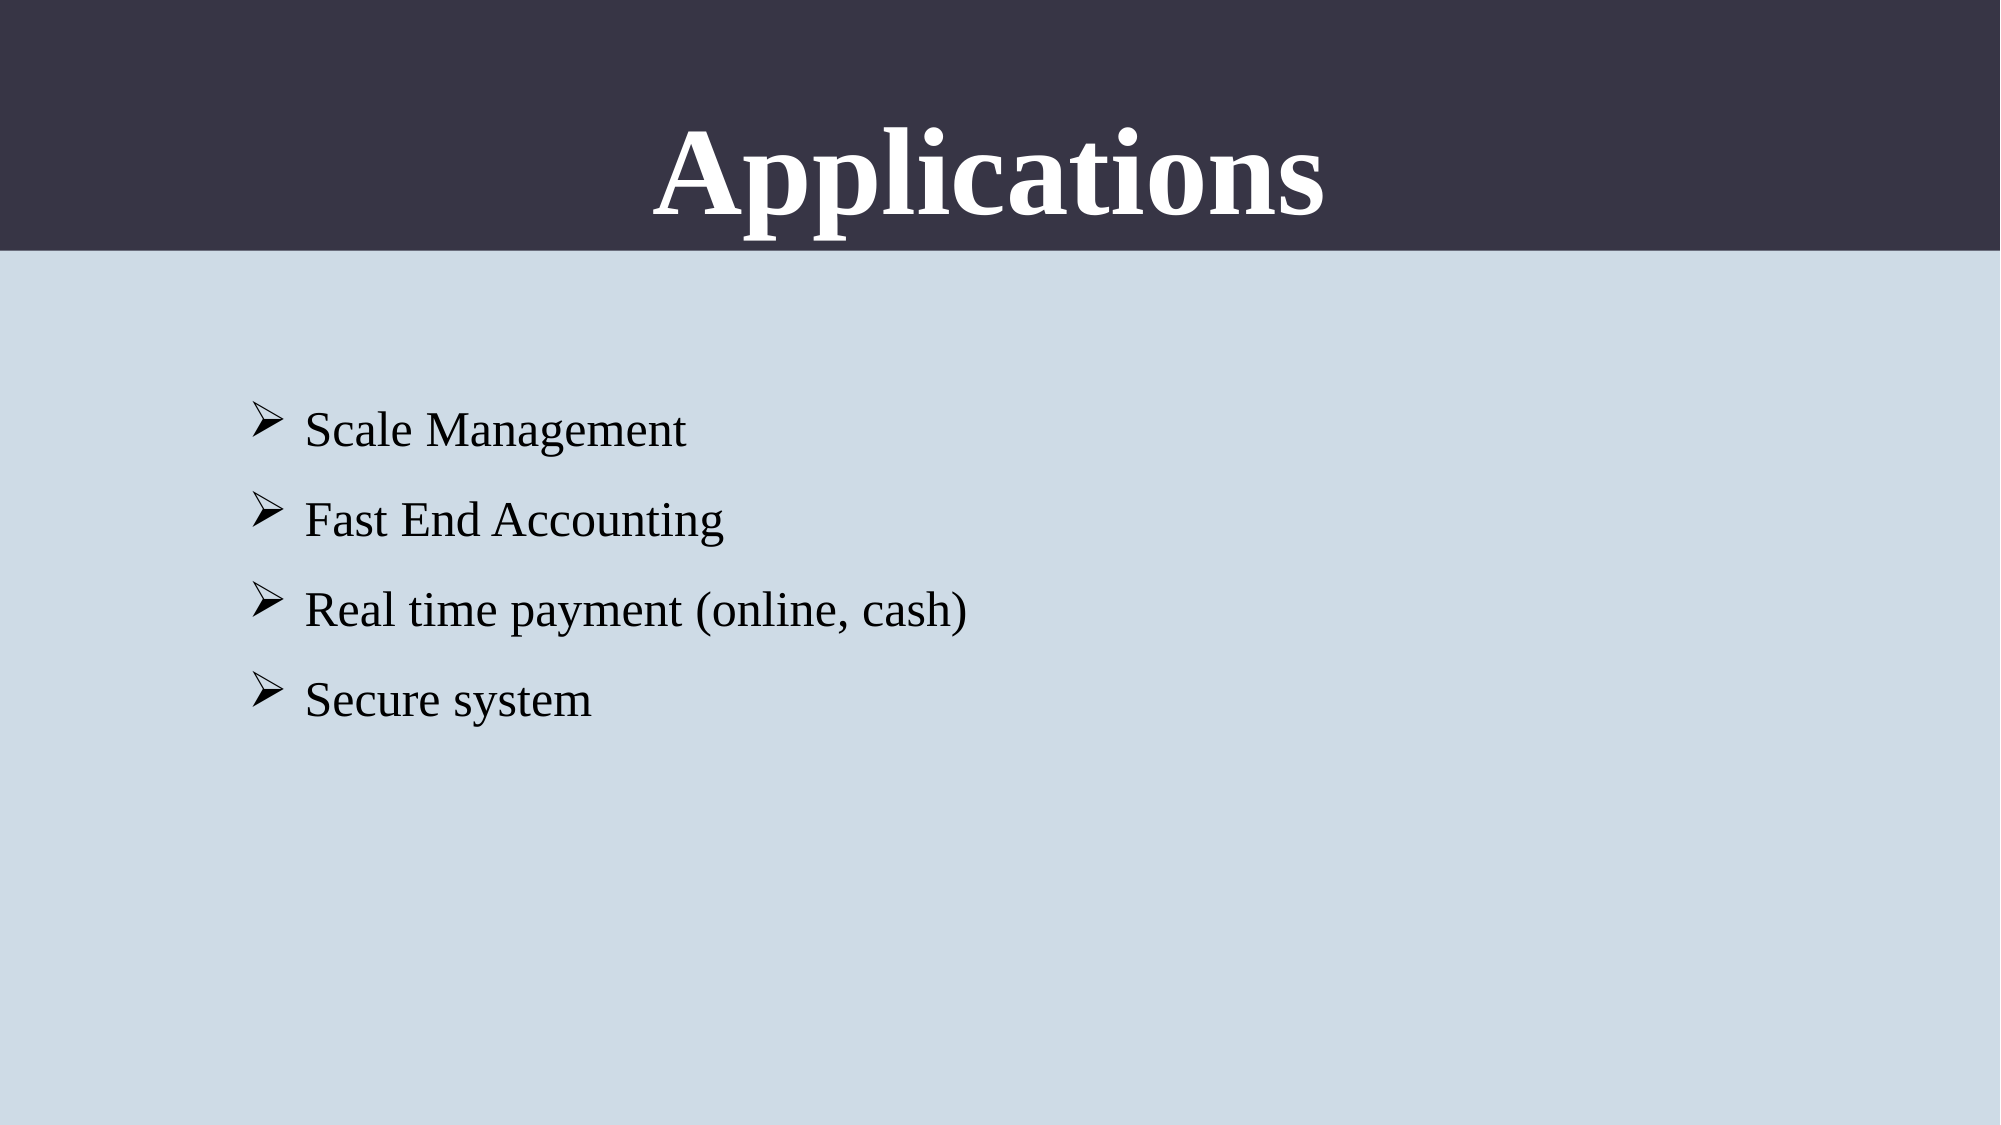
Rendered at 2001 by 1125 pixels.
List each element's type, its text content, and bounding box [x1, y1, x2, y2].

text_box Scale Management Fast End Accounting Real time payment (online, cash) Secure system [233, 358, 1494, 824]
text_box [0, 0, 2000, 252]
text_box Applications [179, 81, 1832, 247]
